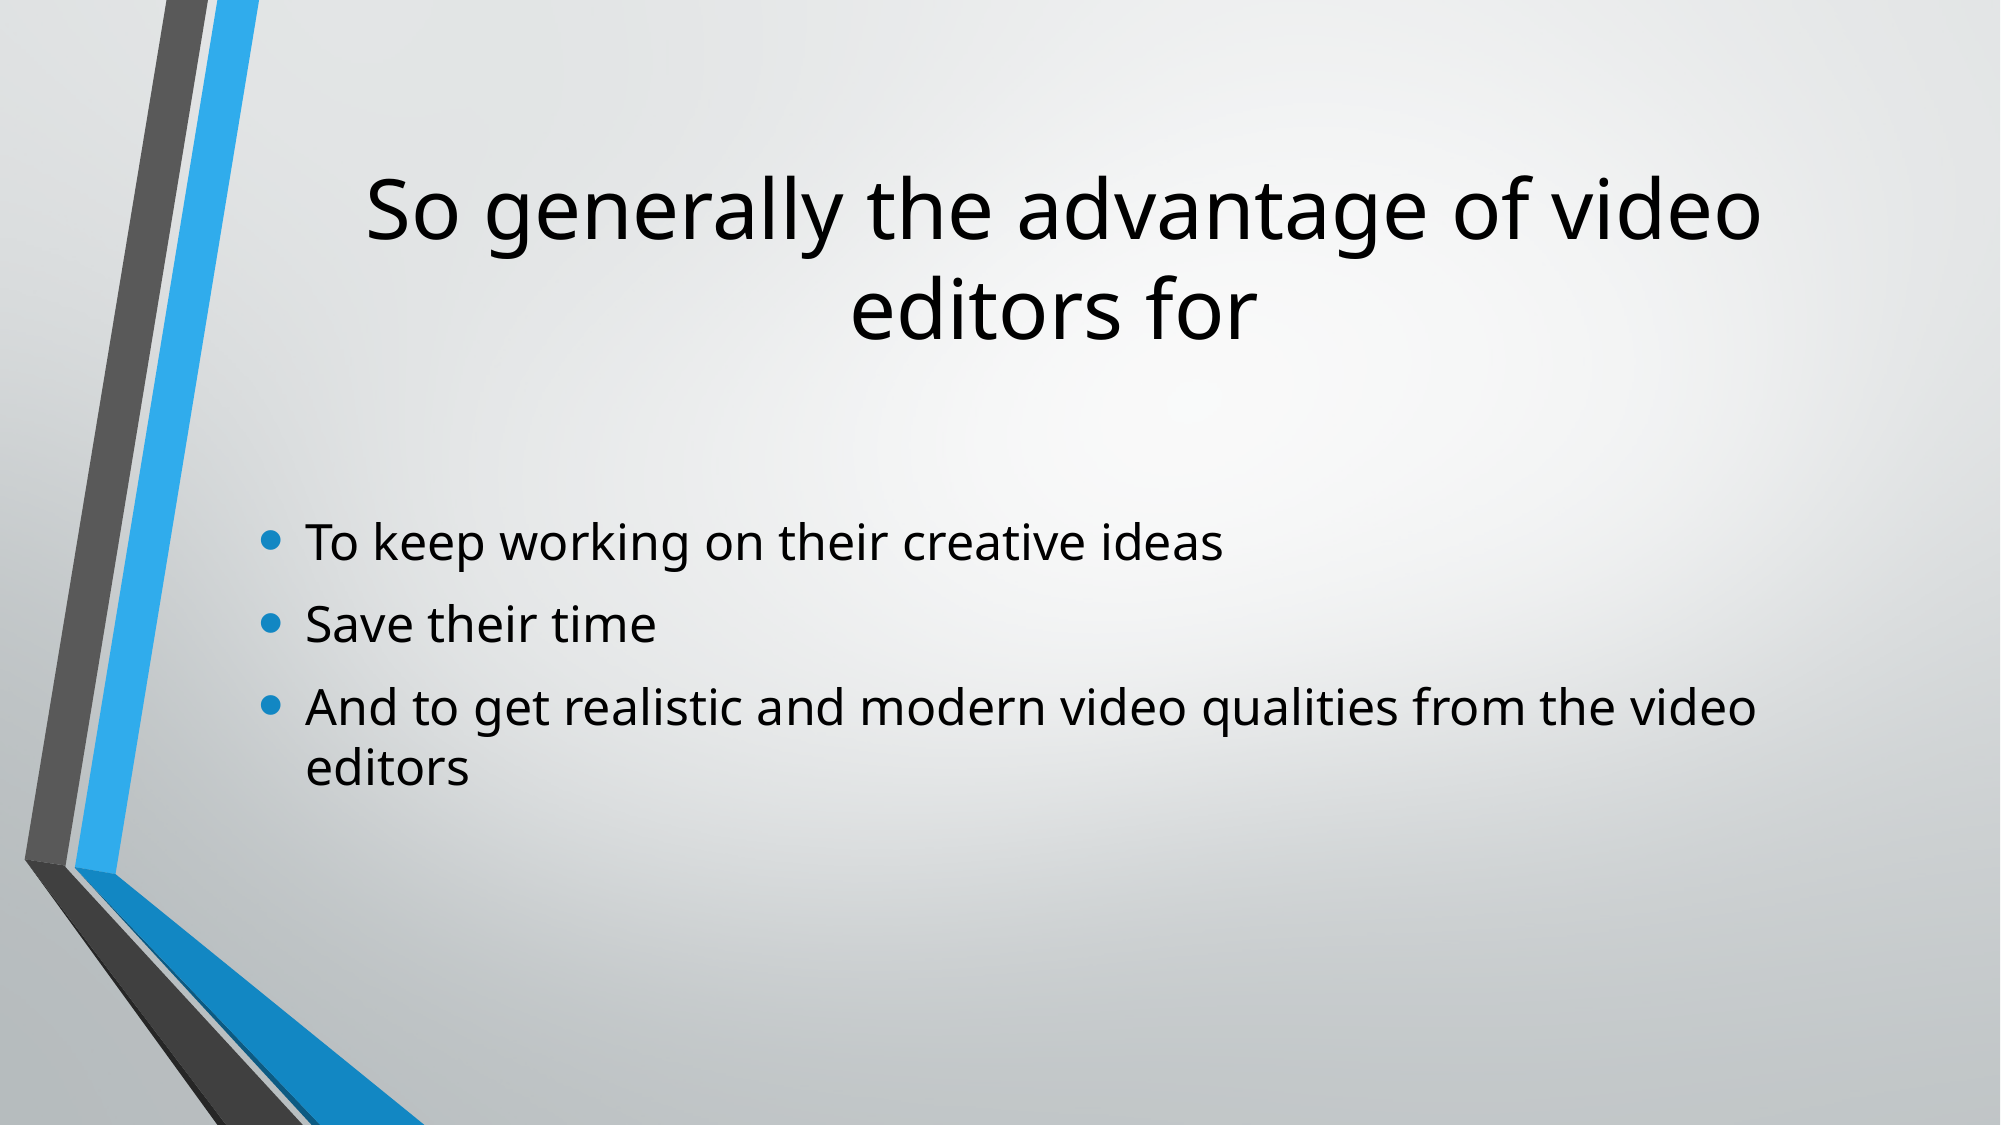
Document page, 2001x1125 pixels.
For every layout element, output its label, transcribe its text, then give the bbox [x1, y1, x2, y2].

list To keep working on their creative ideas Save their time And to get realistic and modern video qualities from the video editors [243, 437, 1887, 950]
title So generally the advantage of video editors for [243, 112, 1887, 400]
